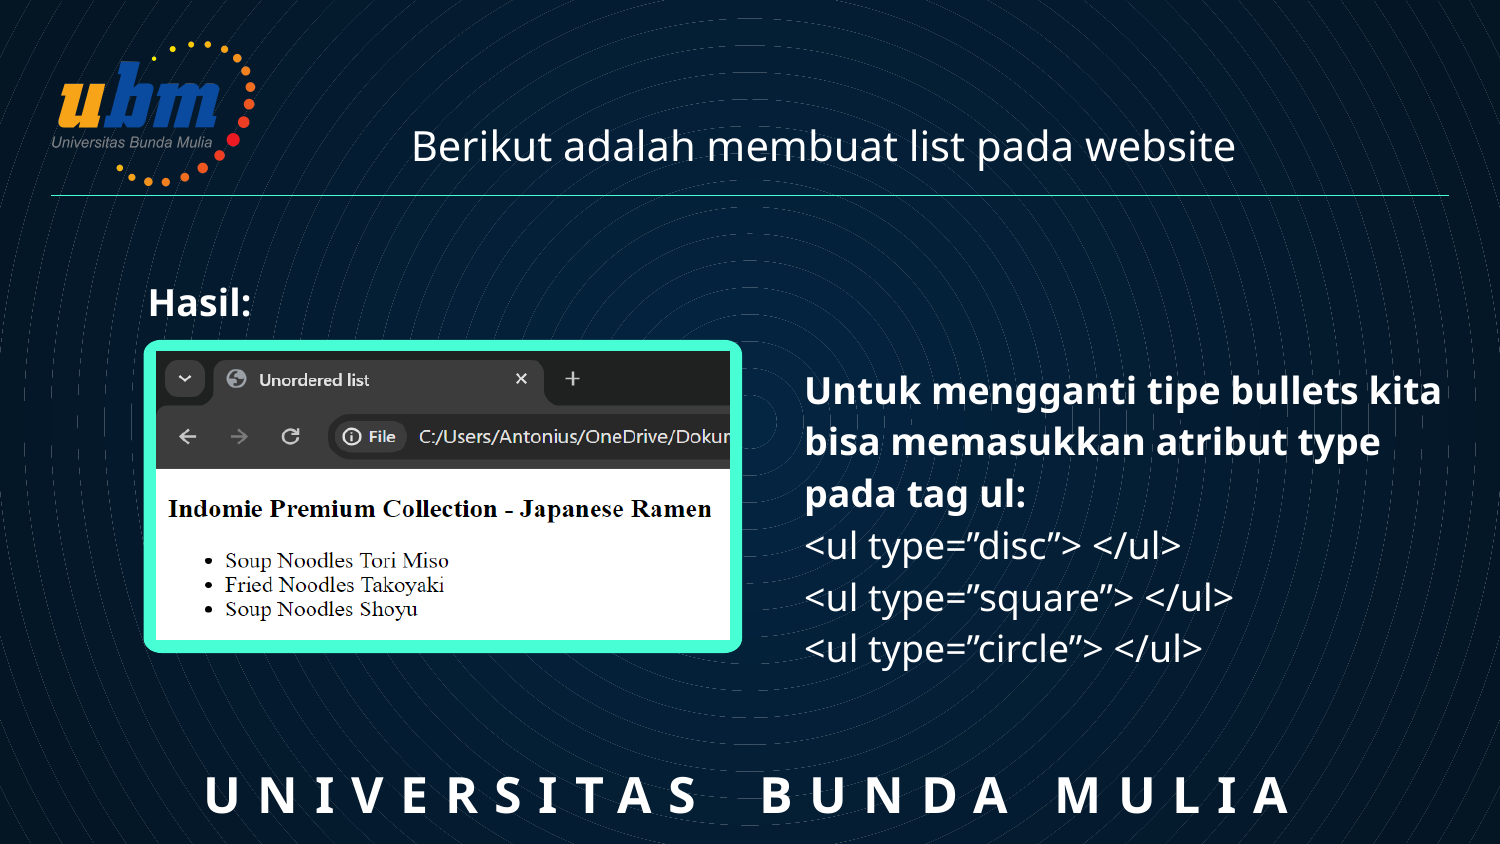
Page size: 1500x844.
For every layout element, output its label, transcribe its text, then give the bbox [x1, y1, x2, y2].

text_box Hasil: [132, 271, 285, 332]
text_box Untuk mengganti tipe bullets kita bisa memasukkan atribut type pada tag ul: <ul type=”disc”> </ul> <ul type=”square”> </ul> <ul type=”circle”> </ul> [714, 352, 1474, 730]
title Berikut adalah membuat list pada website [264, 85, 1500, 185]
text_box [143, 339, 743, 654]
picture [48, 37, 259, 191]
text_box UNIVERSITAS BUNDA MULIA [18, 748, 1474, 828]
